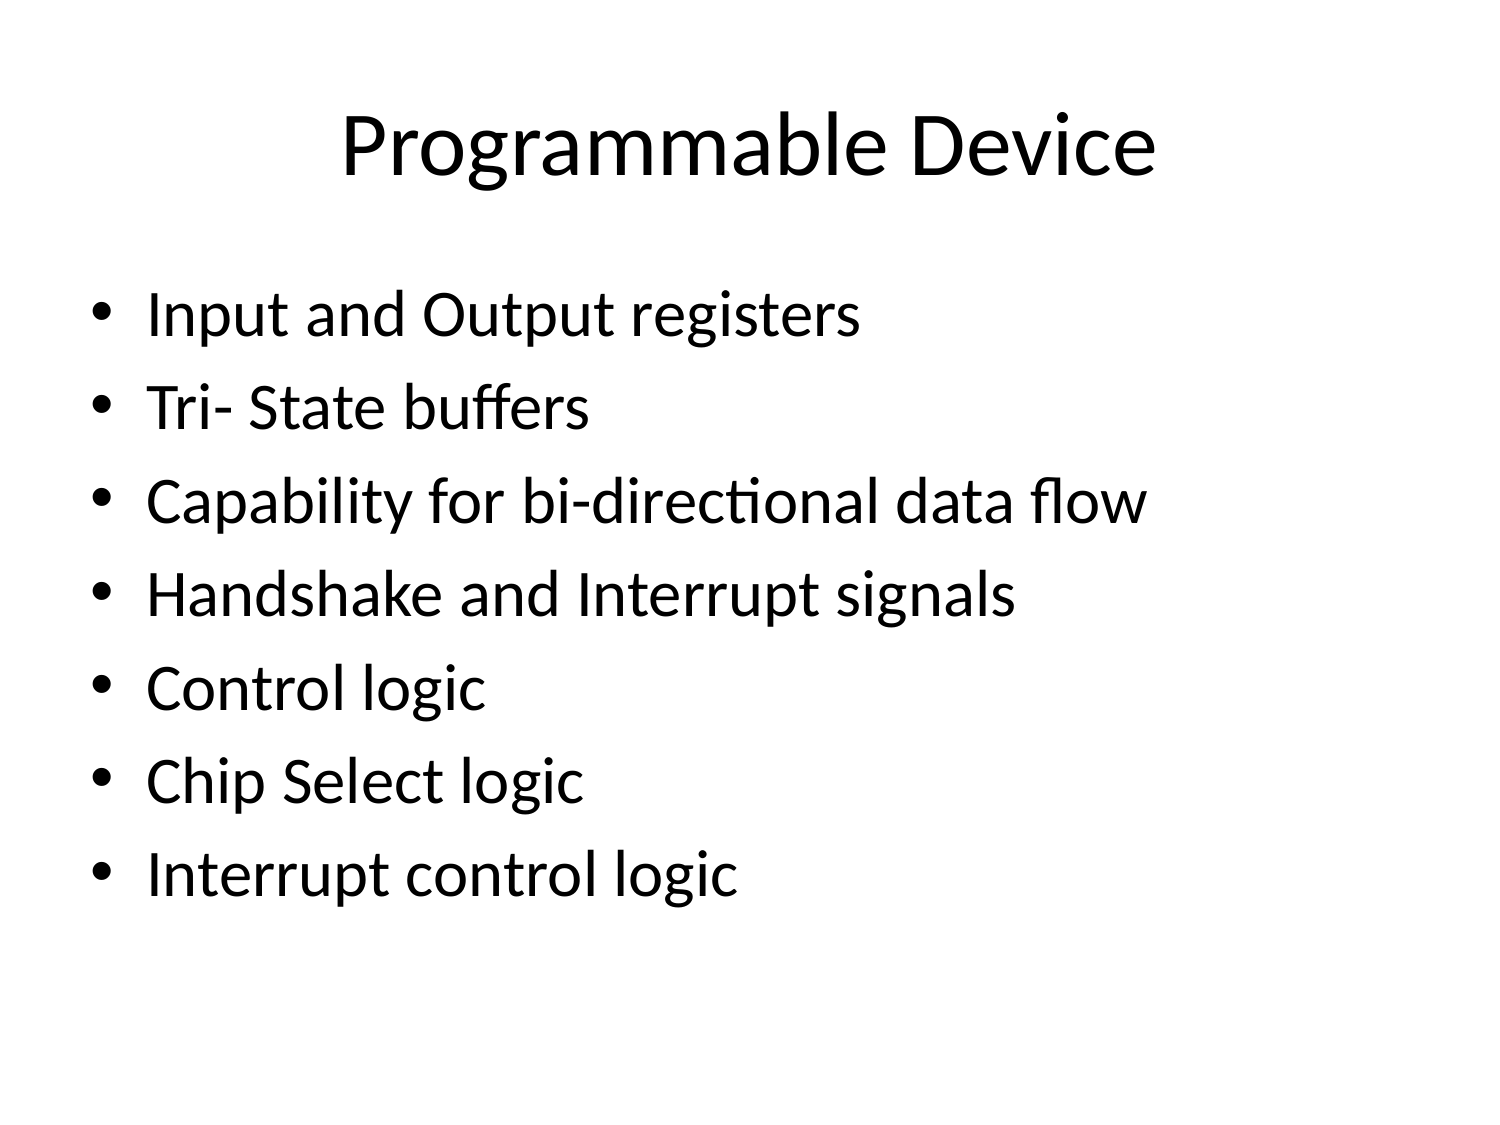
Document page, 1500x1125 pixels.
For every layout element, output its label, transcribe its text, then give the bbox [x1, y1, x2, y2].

list Input and Output registers Tri- State buffers Capability for bi-directional data flow Handshake and Interrupt signals Control logic Chip Select logic Interrupt control logic [75, 262, 1425, 1005]
title Programmable Device [75, 45, 1425, 233]
